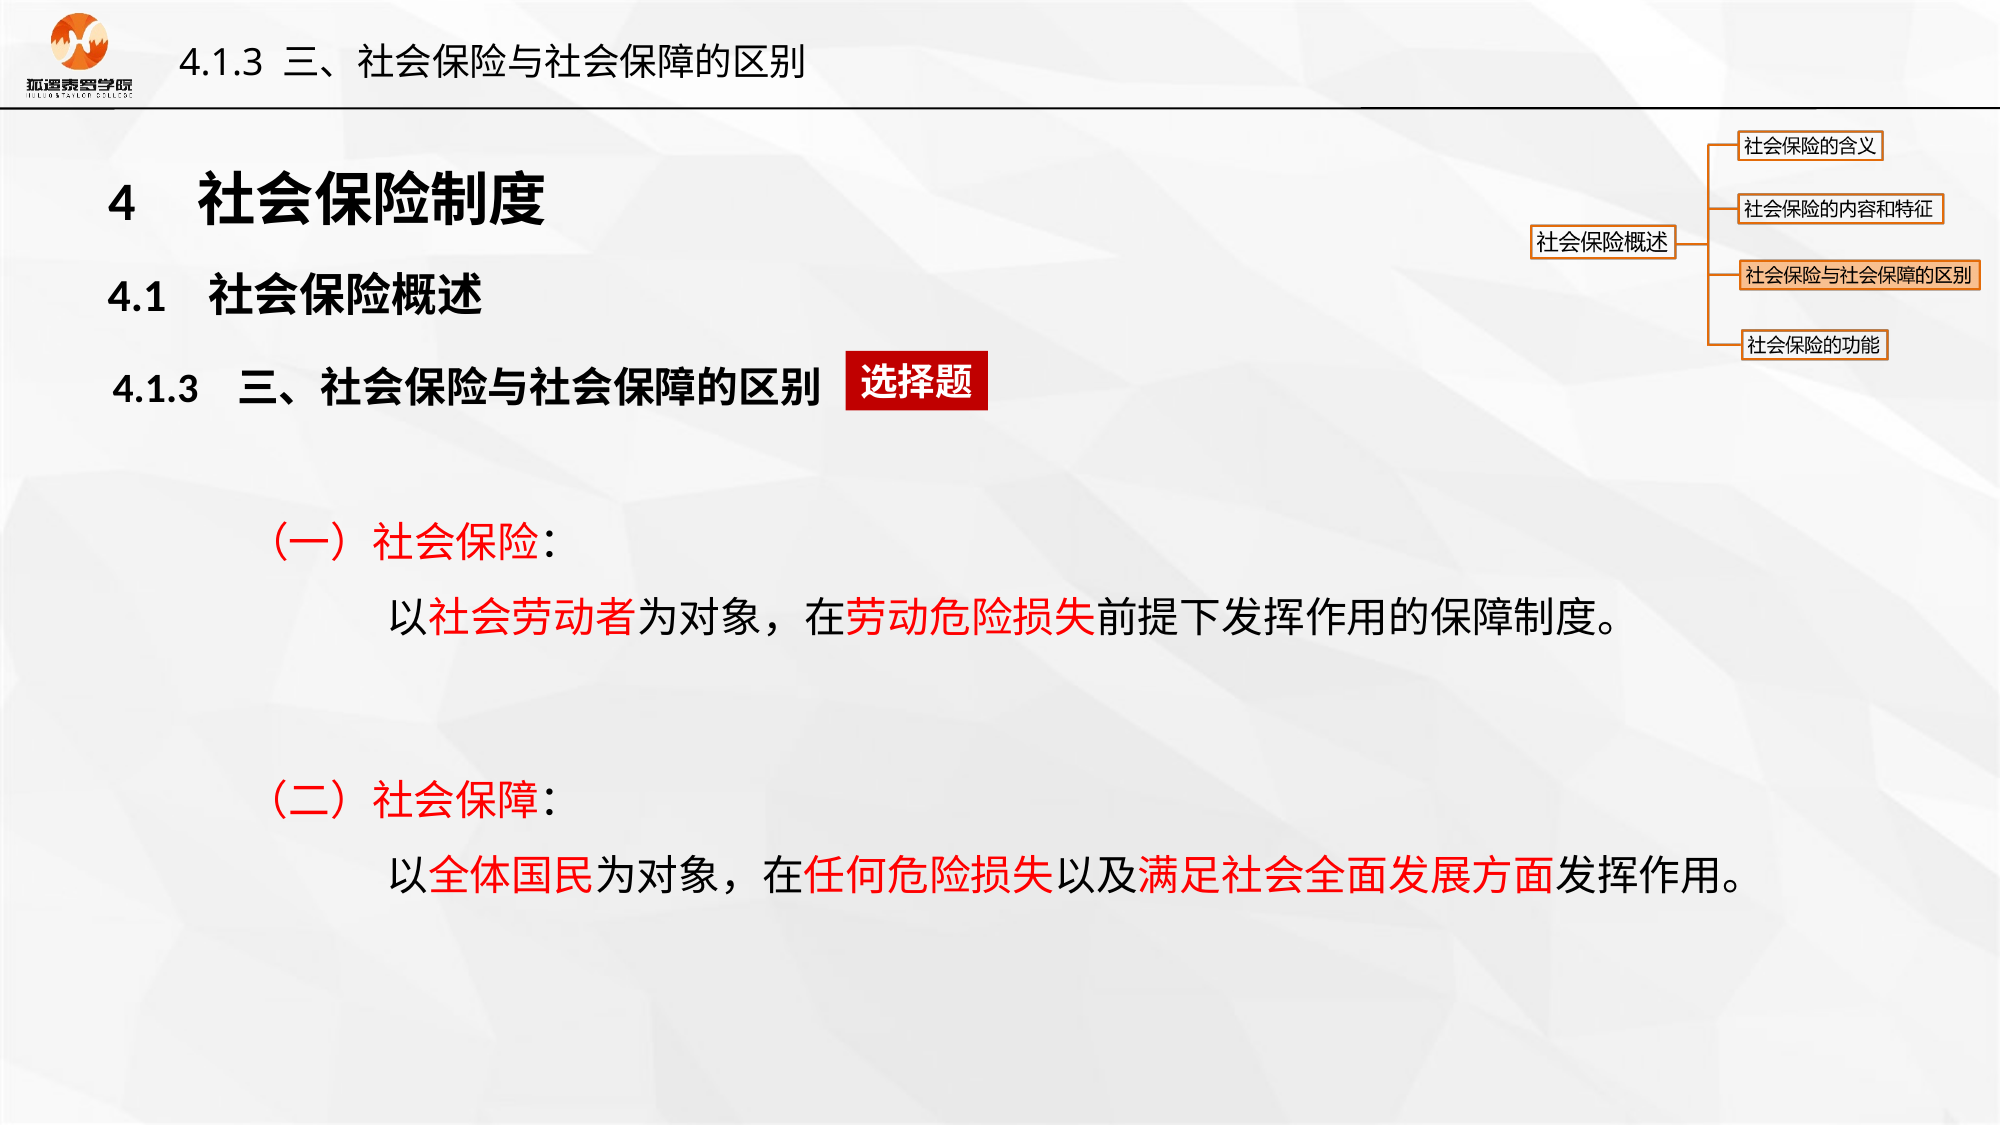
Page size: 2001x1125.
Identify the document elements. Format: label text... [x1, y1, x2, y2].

text_box 4.1 社会保险概述 [71, 258, 519, 328]
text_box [99, 350, 989, 419]
picture [4, 0, 154, 111]
text_box （二）社会保障： 以全体国民为对象，在任何危险损失以及满足社会全面发展方面发挥作用。 [232, 741, 2000, 907]
text_box 4.1.3 三、社会保险与社会保障的区别 [164, 30, 823, 91]
picture [1523, 128, 1983, 367]
text_box 4 社会保险制度 [17, 154, 638, 240]
text_box （一）社会保险： 以社会劳动者为对象，在劳动危险损失前提下发挥作用的保障制度。 [232, 483, 2000, 648]
